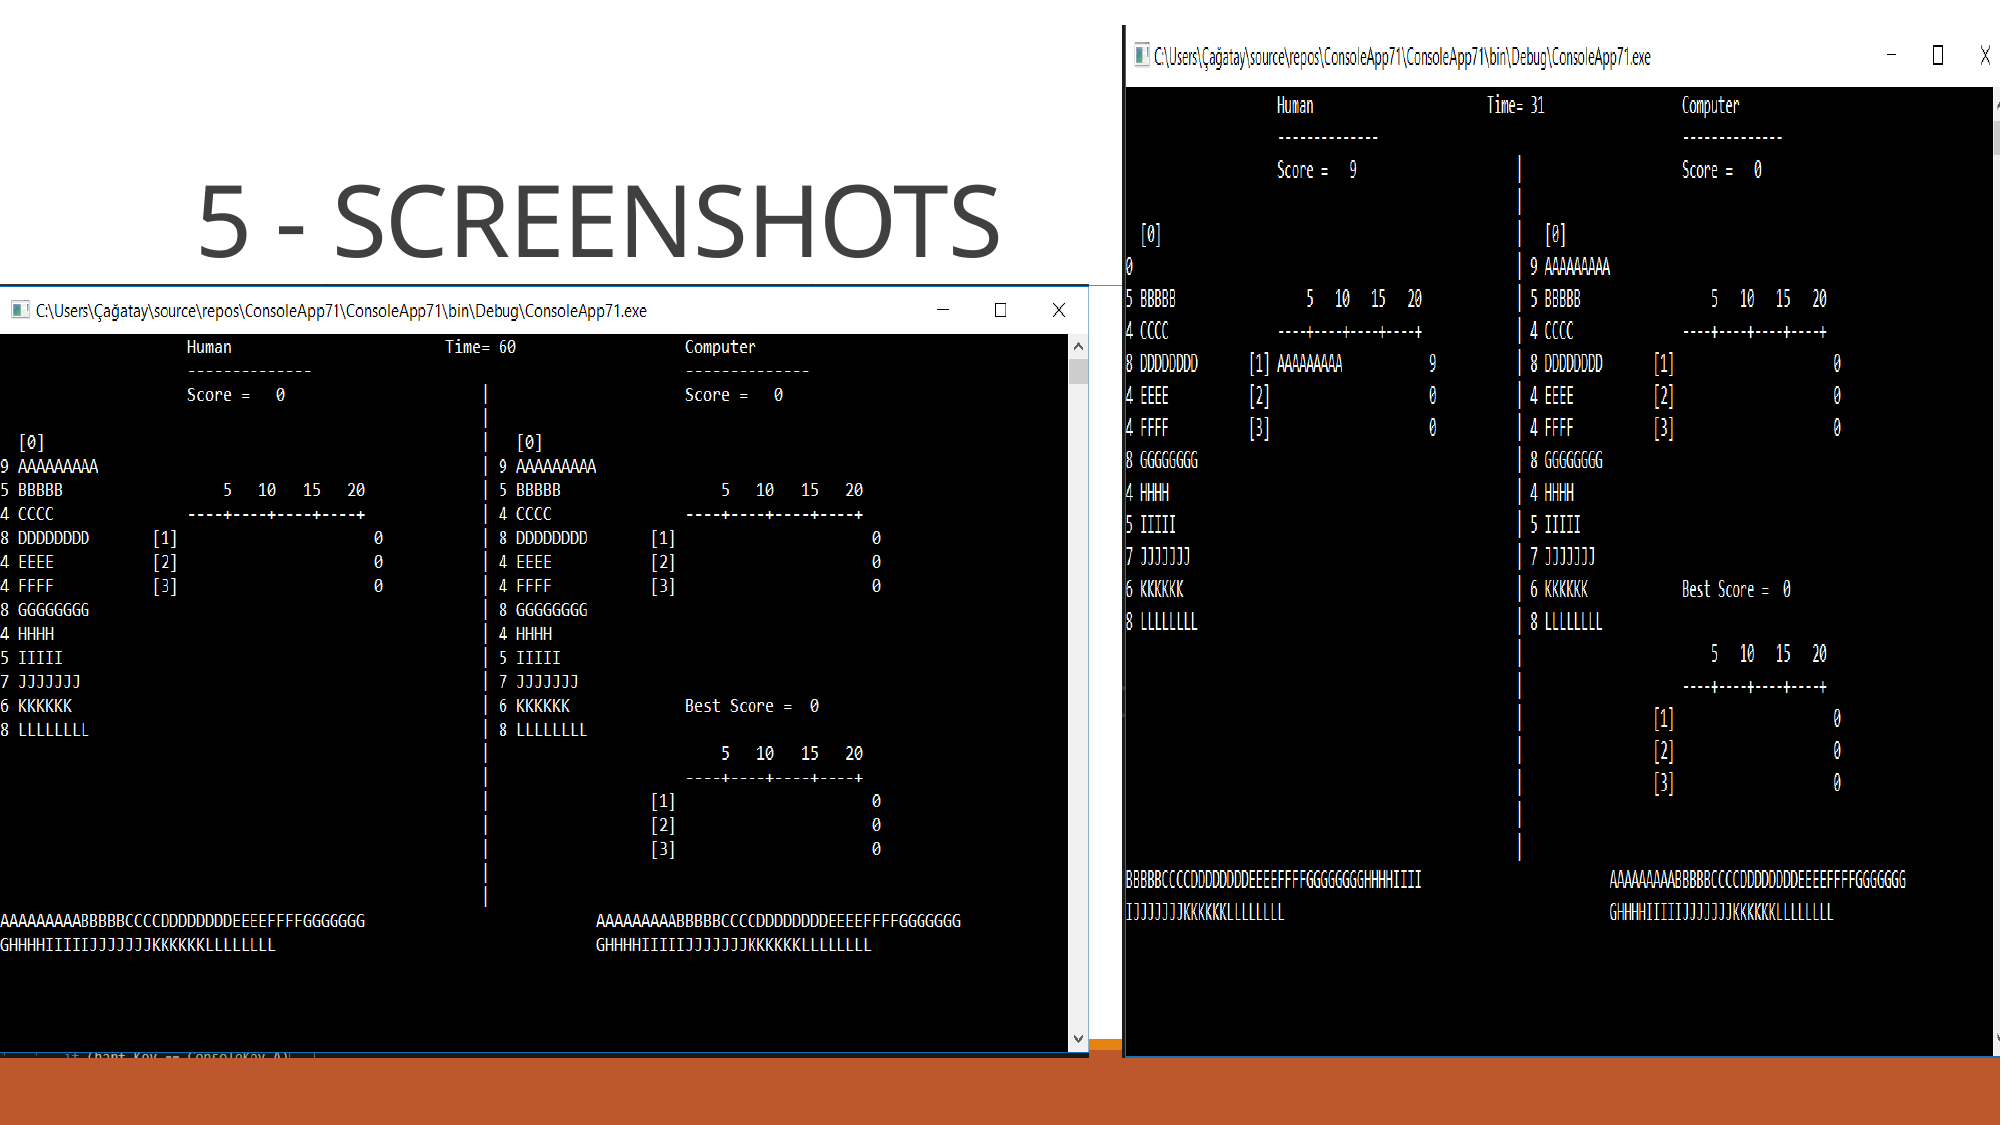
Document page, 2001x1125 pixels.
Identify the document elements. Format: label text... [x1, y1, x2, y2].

picture [0, 284, 1090, 1059]
title 5 - SCREENSHOTS [180, 47, 1119, 285]
picture [1122, 25, 2000, 1059]
